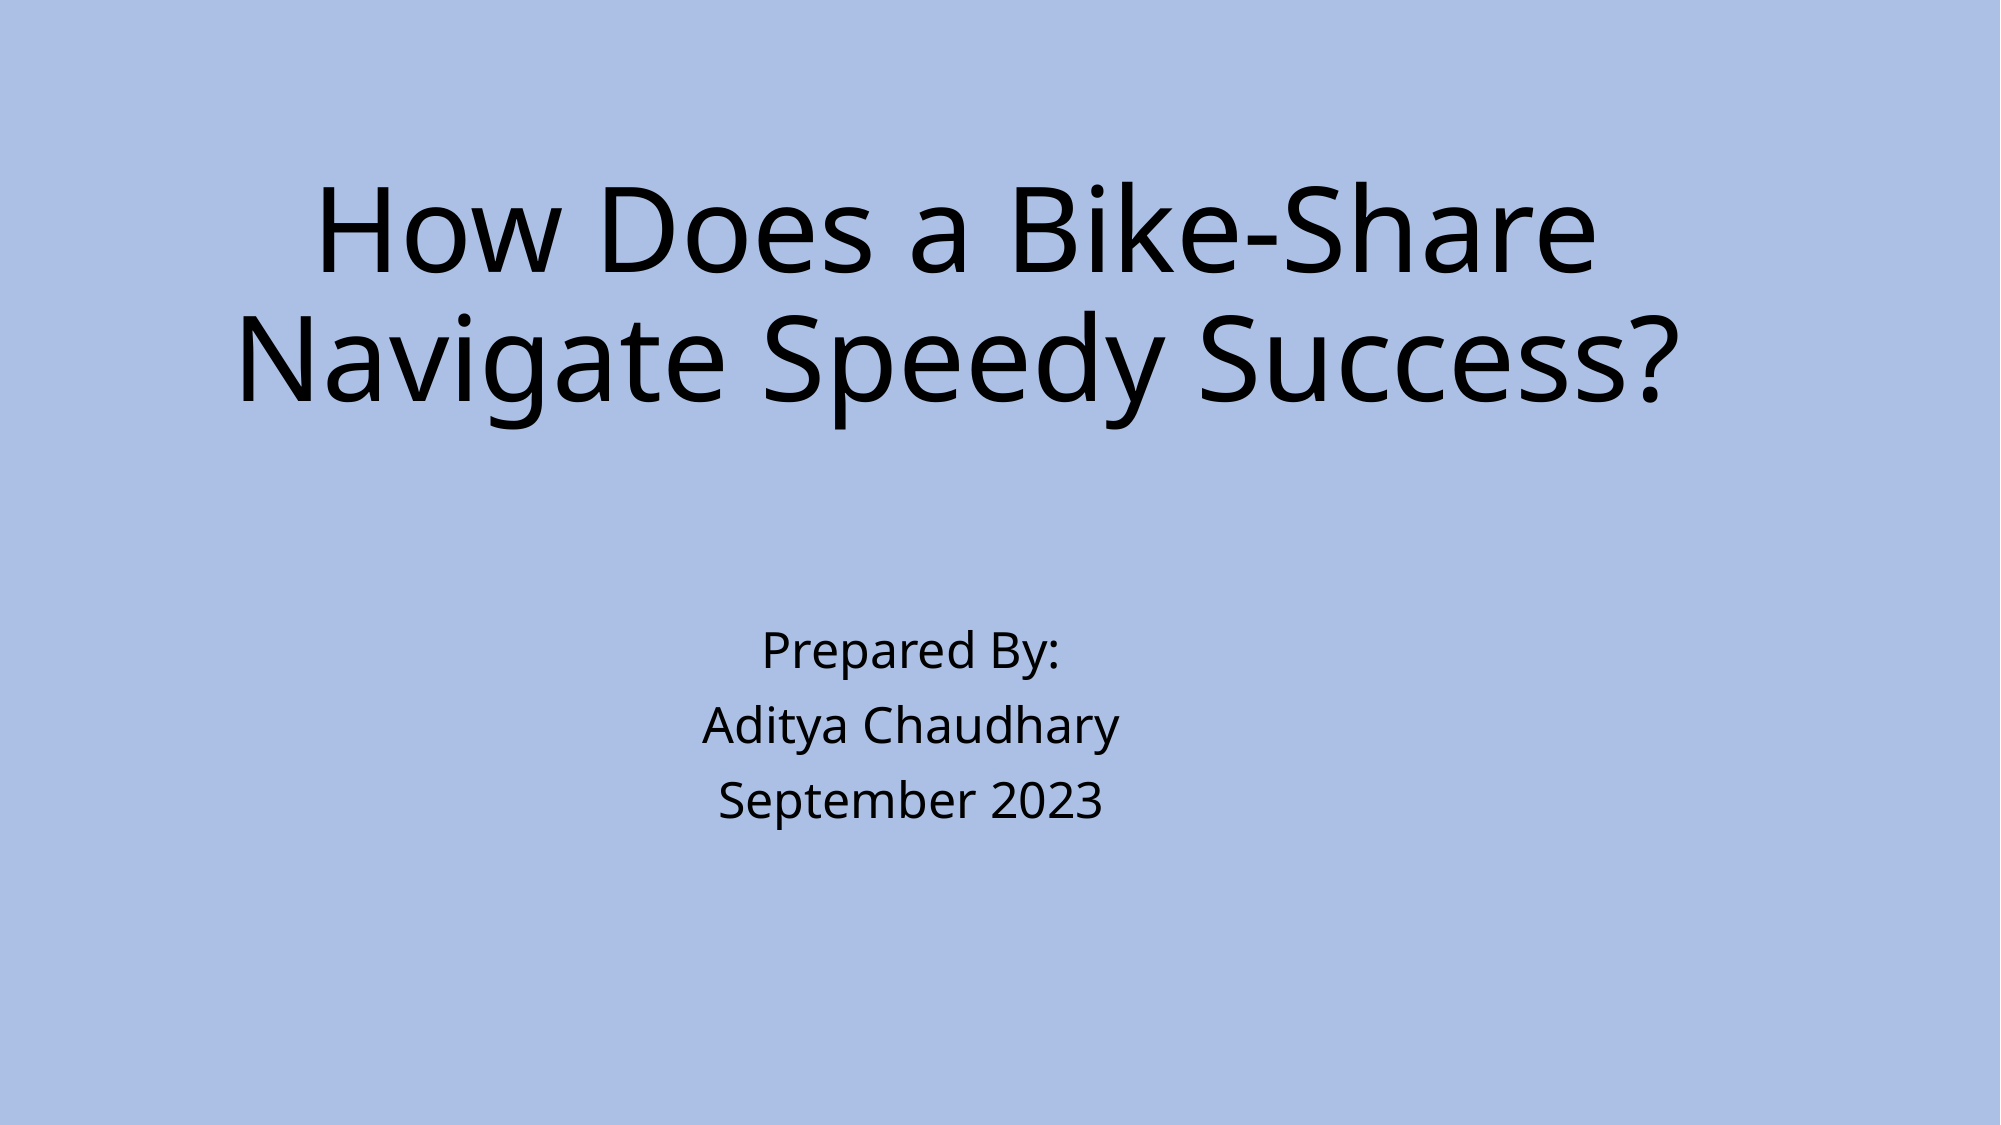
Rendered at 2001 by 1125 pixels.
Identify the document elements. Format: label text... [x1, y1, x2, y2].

title How Does a Bike-Share Navigate Speedy Success? [214, 153, 1700, 435]
subtitle Prepared By: Aditya Chaudhary September 2023 [662, 618, 1160, 841]
